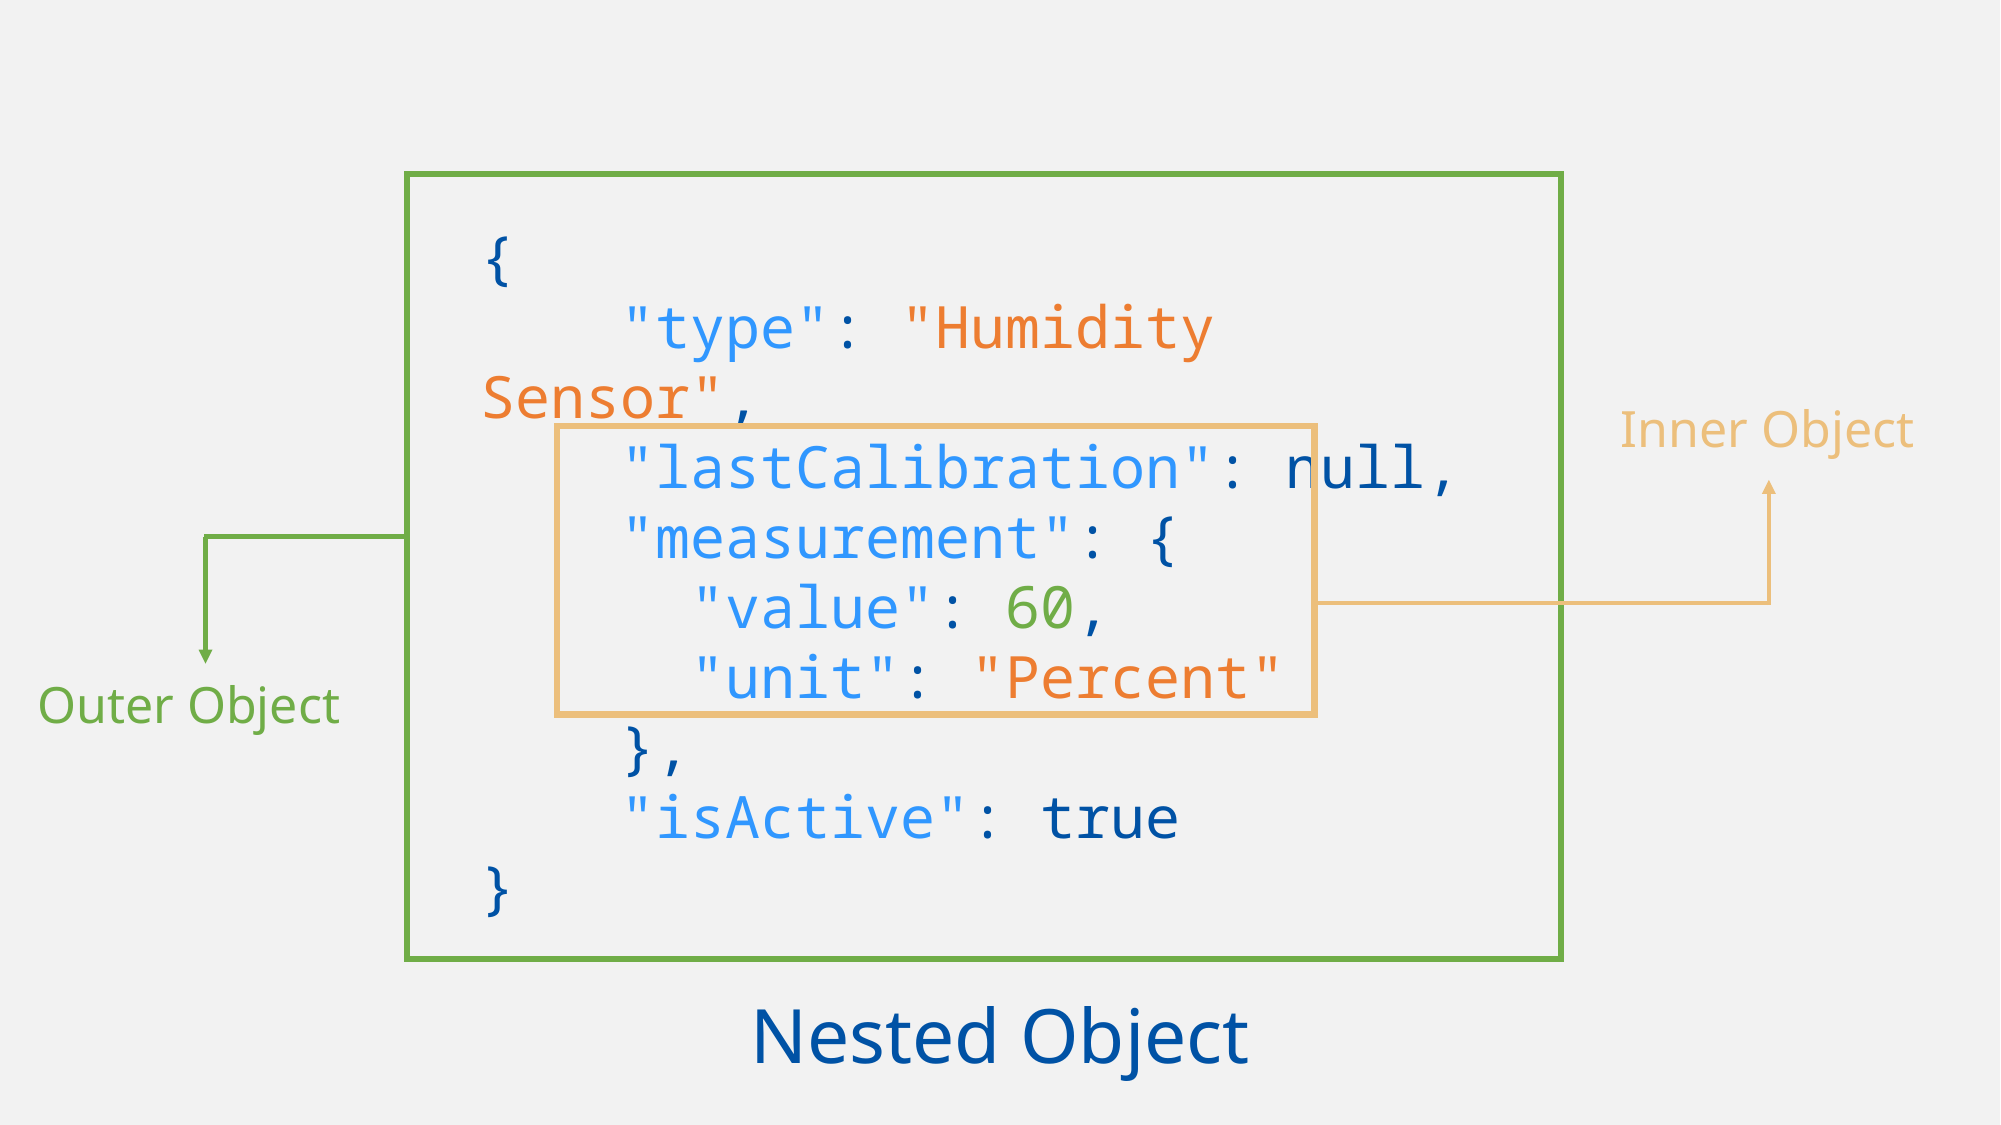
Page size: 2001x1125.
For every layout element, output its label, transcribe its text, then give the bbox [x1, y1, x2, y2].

text_box Inner Object [1592, 390, 1948, 466]
text_box Nested Object [715, 981, 1285, 1086]
text_box Outer Object [22, 666, 387, 741]
text_box [406, 173, 1562, 960]
